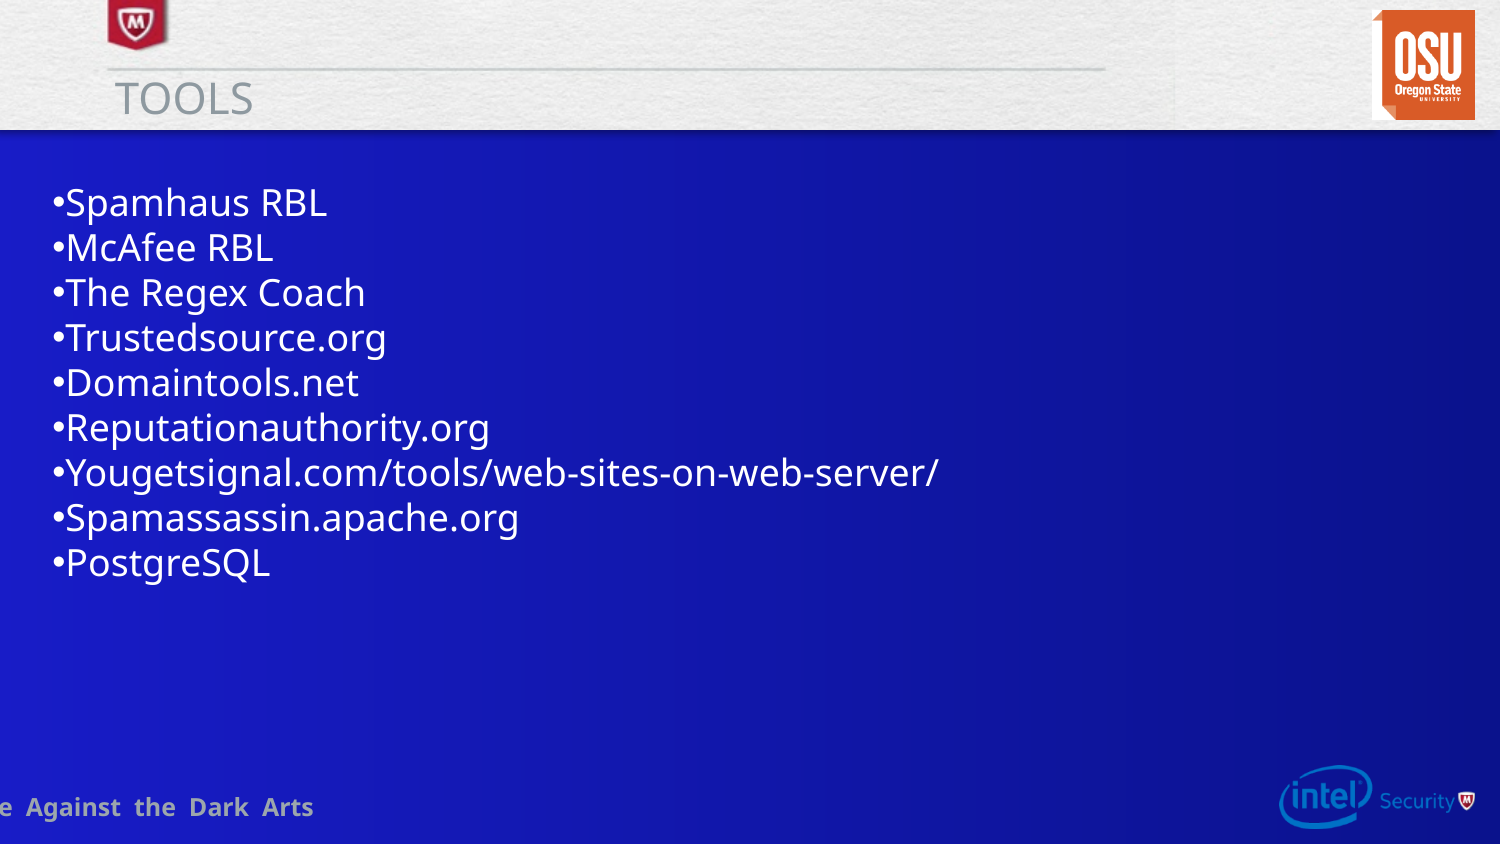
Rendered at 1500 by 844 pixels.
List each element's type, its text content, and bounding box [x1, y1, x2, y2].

picture [0, 0, 1500, 130]
picture [1279, 765, 1475, 829]
title Tools [99, 53, 1176, 148]
text_box Spamhaus RBL McAfee RBL The Regex Coach Trustedsource.org Domaintools.net Reputationauthority.org Yougetsignal.com/tools/web-sites-on-web-server/ Spamassassin.apache.org PostgreSQL [37, 171, 1350, 682]
